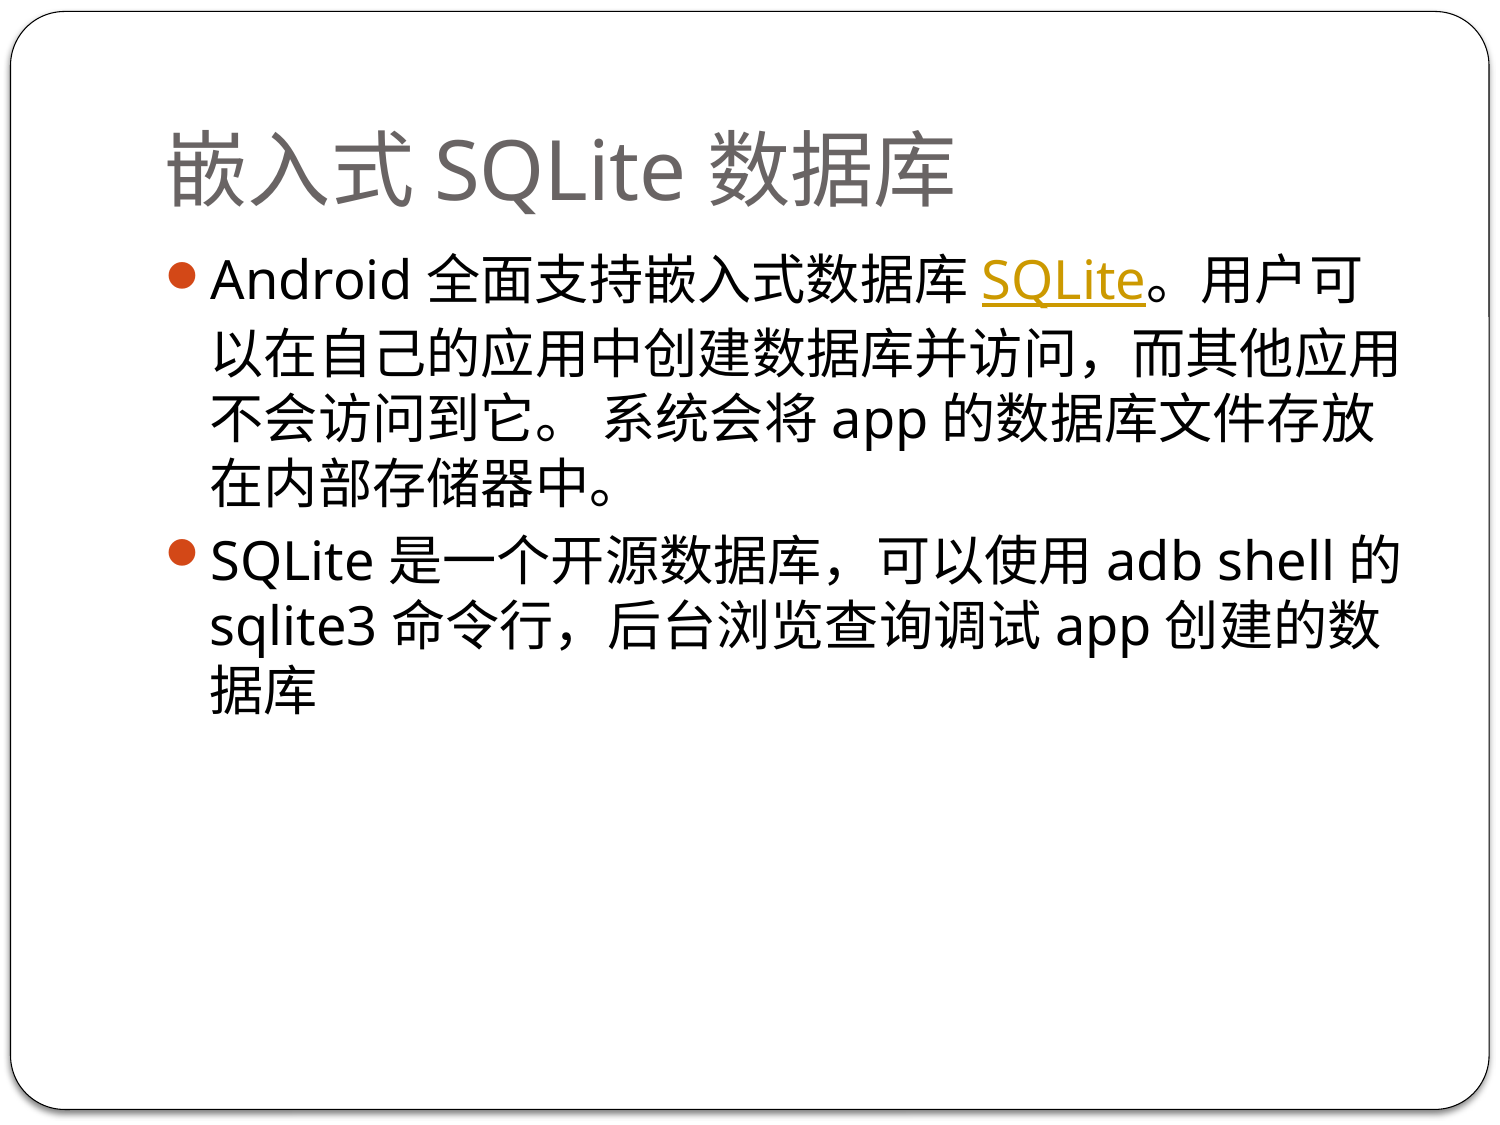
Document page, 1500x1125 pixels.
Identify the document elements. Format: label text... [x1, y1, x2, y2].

list Android全面支持嵌入式数据库SQLite。用户可以在自己的应用中创建数据库并访问，而其他应用不会访问到它。 系统会将app的数据库文件存放在内部存储器中。 SQLite是一个开源数据库，可以使用adb shell的sqlite3命令行，后台浏览查询调试app创建的数据库 [150, 237, 1425, 988]
title 嵌入式SQLite数据库 [150, 45, 1425, 233]
